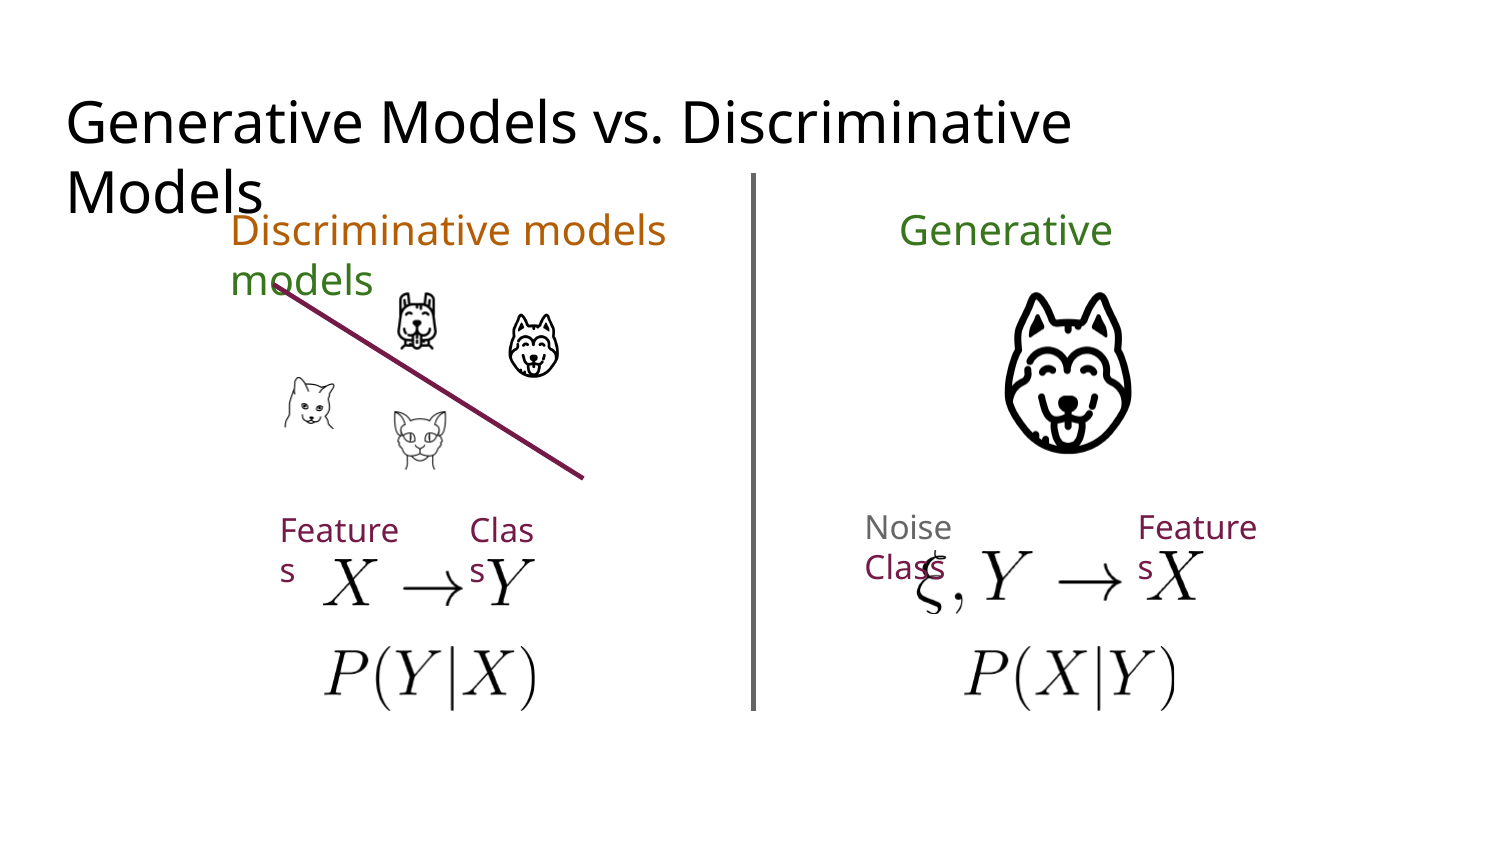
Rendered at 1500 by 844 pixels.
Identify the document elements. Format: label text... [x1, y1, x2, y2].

text_box [321, 559, 535, 606]
text_box [941, 243, 1195, 503]
text_box Noise Class [862, 503, 1052, 586]
text_box Discriminative models Generative models [227, 202, 753, 305]
text_box Features [277, 506, 410, 589]
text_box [267, 275, 586, 484]
text_box [321, 646, 535, 711]
text_box [961, 646, 1175, 711]
title Generative Models vs. Discriminative Models [63, 82, 1215, 226]
text_box Discriminative models Generative models [754, 202, 1242, 305]
text_box Class [467, 506, 549, 589]
text_box [915, 550, 1204, 614]
text_box Features [1135, 503, 1269, 586]
